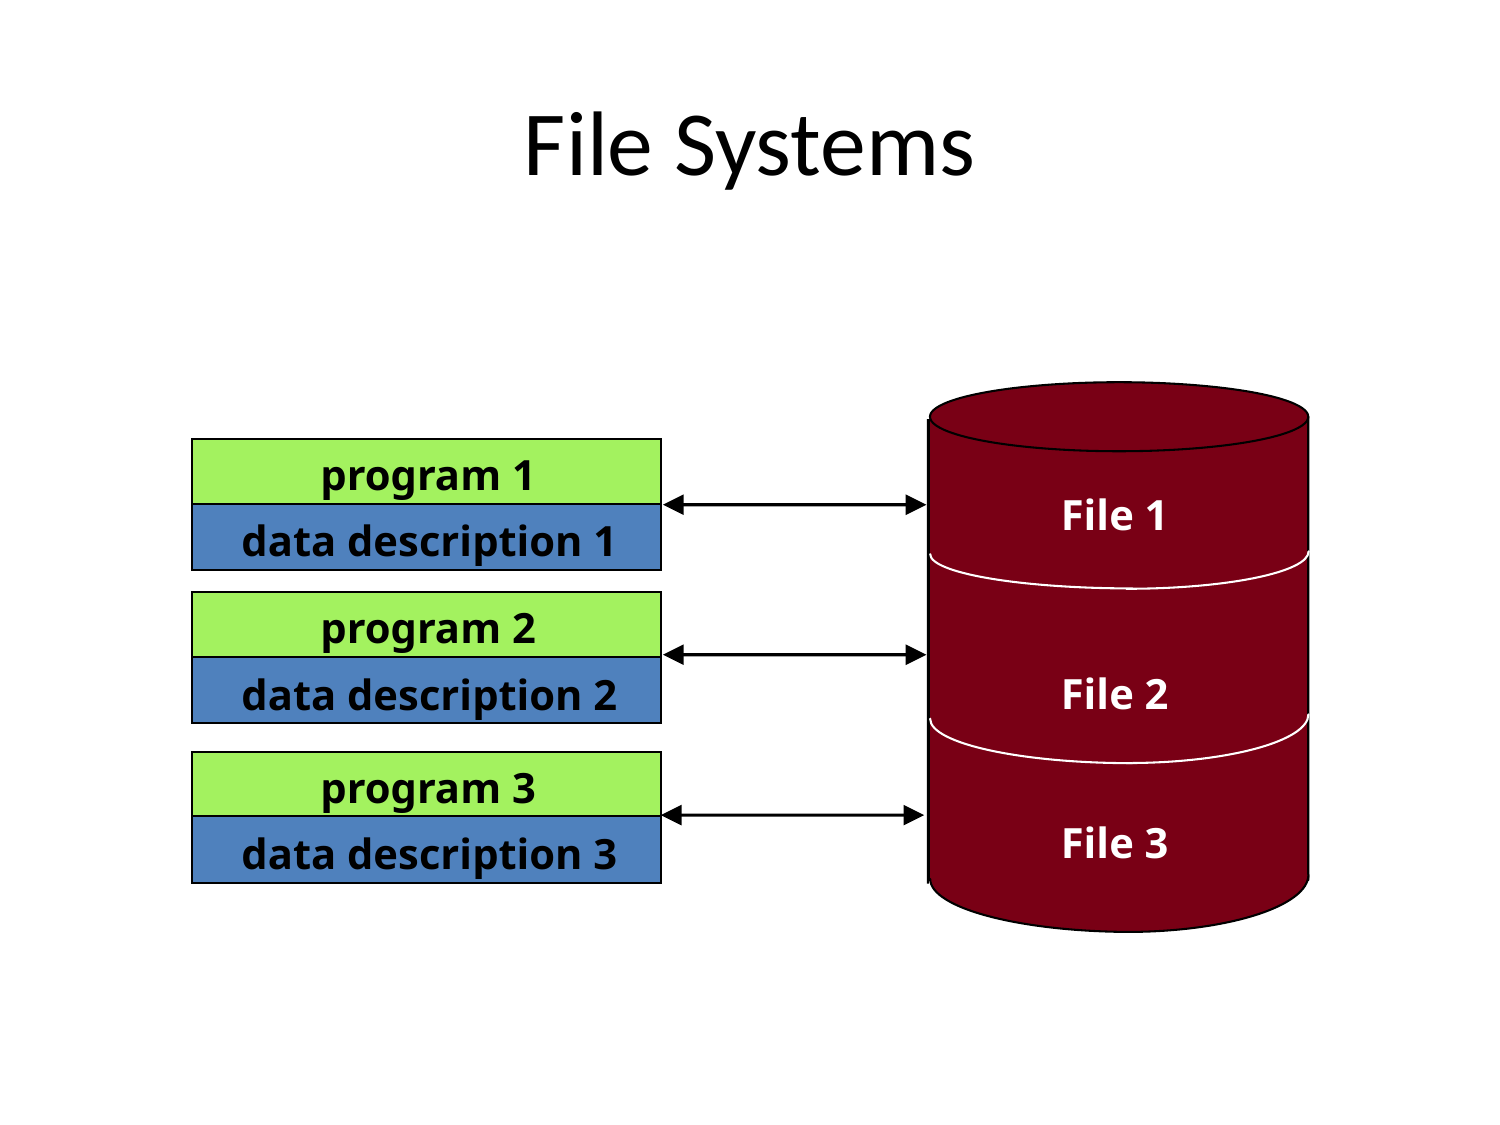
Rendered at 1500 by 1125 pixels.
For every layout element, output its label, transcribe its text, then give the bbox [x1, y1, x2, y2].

text_box [191, 592, 305, 656]
text_box [551, 439, 662, 503]
text_box program 3 [305, 749, 551, 816]
text_box data description 1 [226, 507, 633, 573]
text_box File 3 [1045, 809, 1184, 873]
text_box File 2 [1045, 660, 1184, 712]
text_box [191, 439, 305, 503]
text_box File 1 [1045, 481, 1184, 546]
title File Systems [75, 45, 1425, 233]
text_box [551, 751, 662, 816]
text_box program 1 [305, 436, 551, 503]
text_box [929, 419, 1309, 550]
text_box [191, 751, 305, 816]
text_box [191, 503, 662, 571]
text_box [663, 494, 927, 516]
text_box [929, 771, 1309, 874]
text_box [929, 874, 1309, 933]
text_box [663, 644, 927, 666]
text_box [191, 656, 662, 724]
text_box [929, 714, 1309, 764]
text_box data description 2 [226, 660, 633, 726]
text_box [929, 597, 1309, 713]
text_box program 2 [305, 589, 551, 656]
text_box data description 3 [226, 820, 633, 885]
text_box [929, 382, 1309, 452]
text_box [662, 804, 925, 826]
text_box [191, 816, 662, 883]
text_box [551, 592, 662, 656]
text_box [929, 551, 1309, 589]
